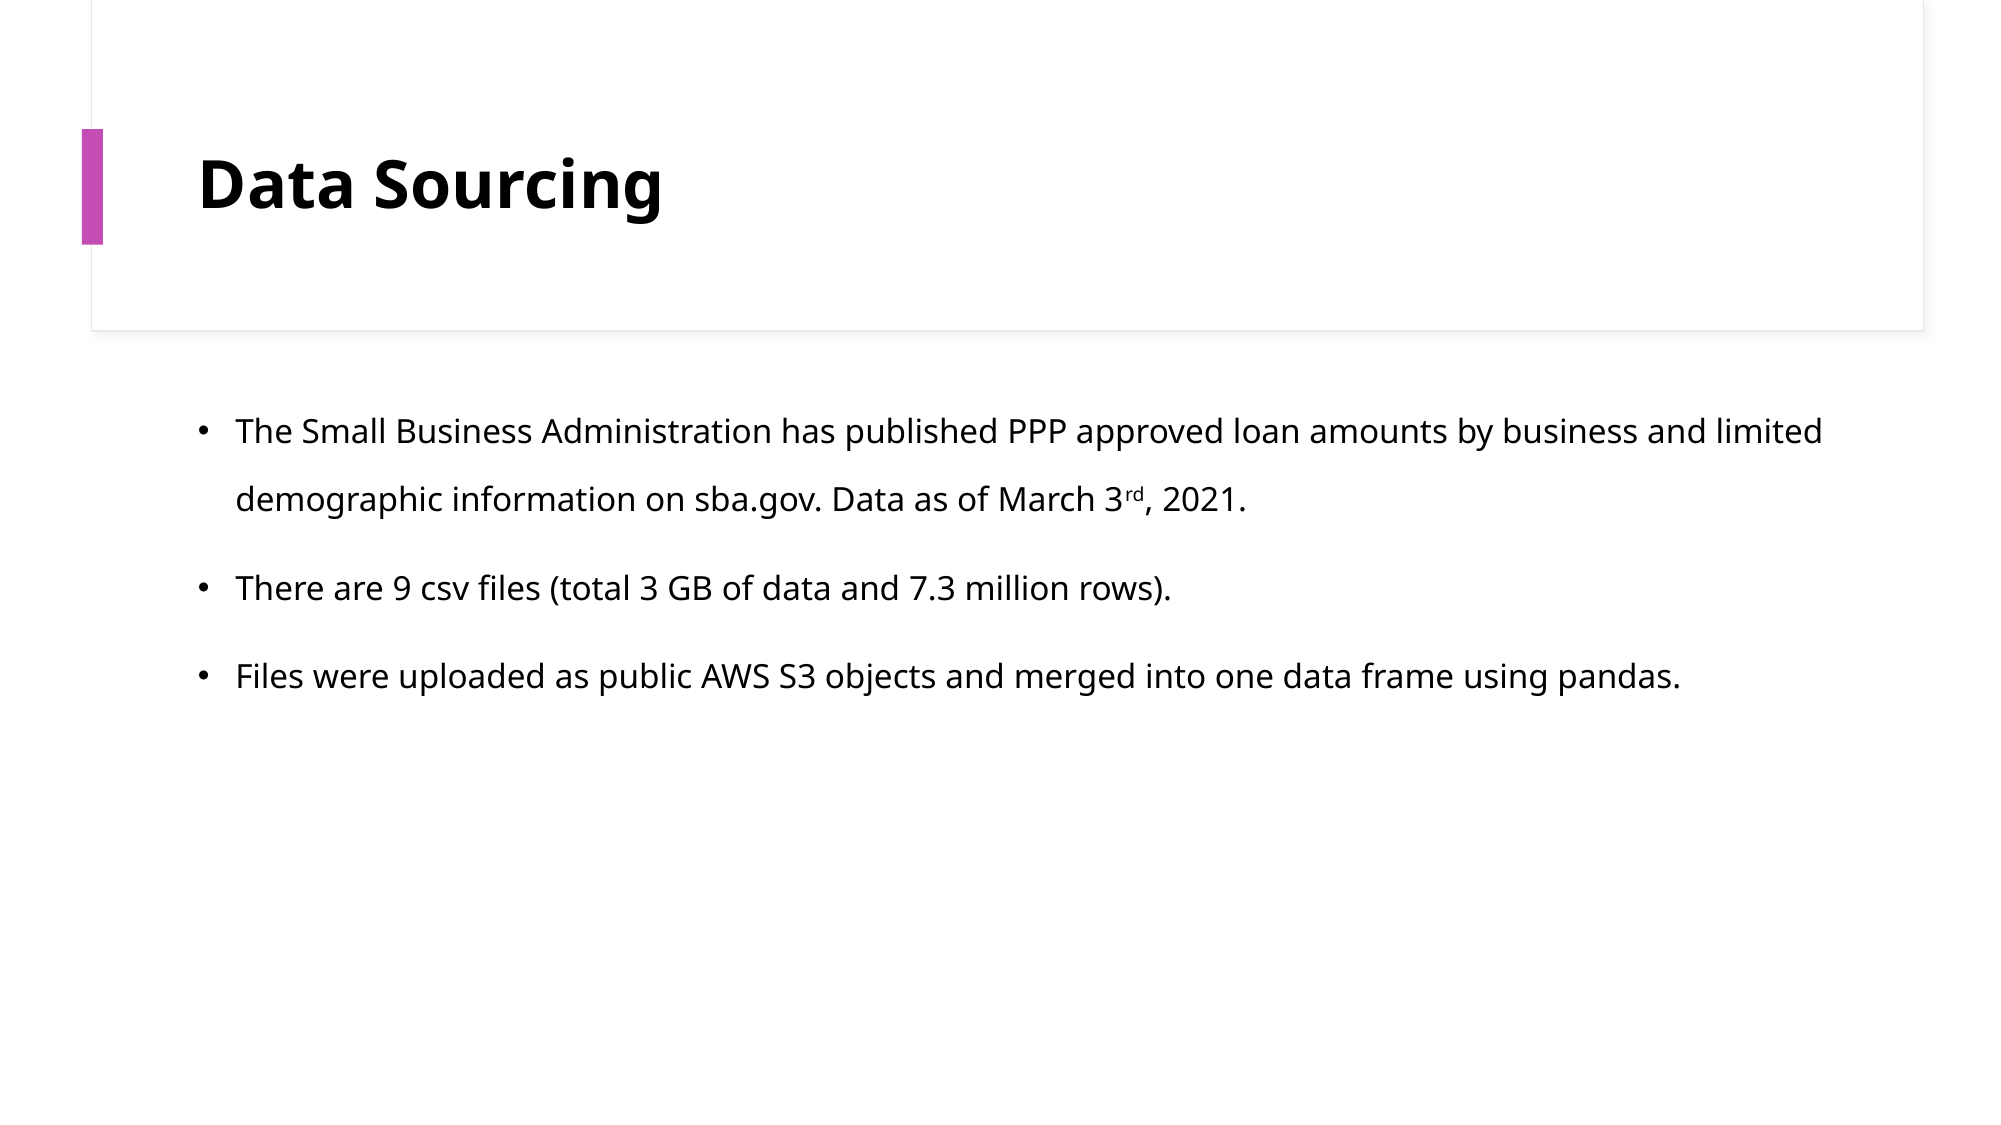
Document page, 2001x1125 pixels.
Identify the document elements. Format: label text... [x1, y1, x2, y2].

list The Small Business Administration has published PPP approved loan amounts by business and limited demographic information on sba.gov. Data as of March 3rd, 2021. There are 9 csv files (total 3 GB of data and 7.3 million rows). Files were uploaded as public AWS S3 objects and merged into one data frame using pandas. [183, 374, 1851, 981]
title Data Sourcing [183, 90, 1851, 284]
